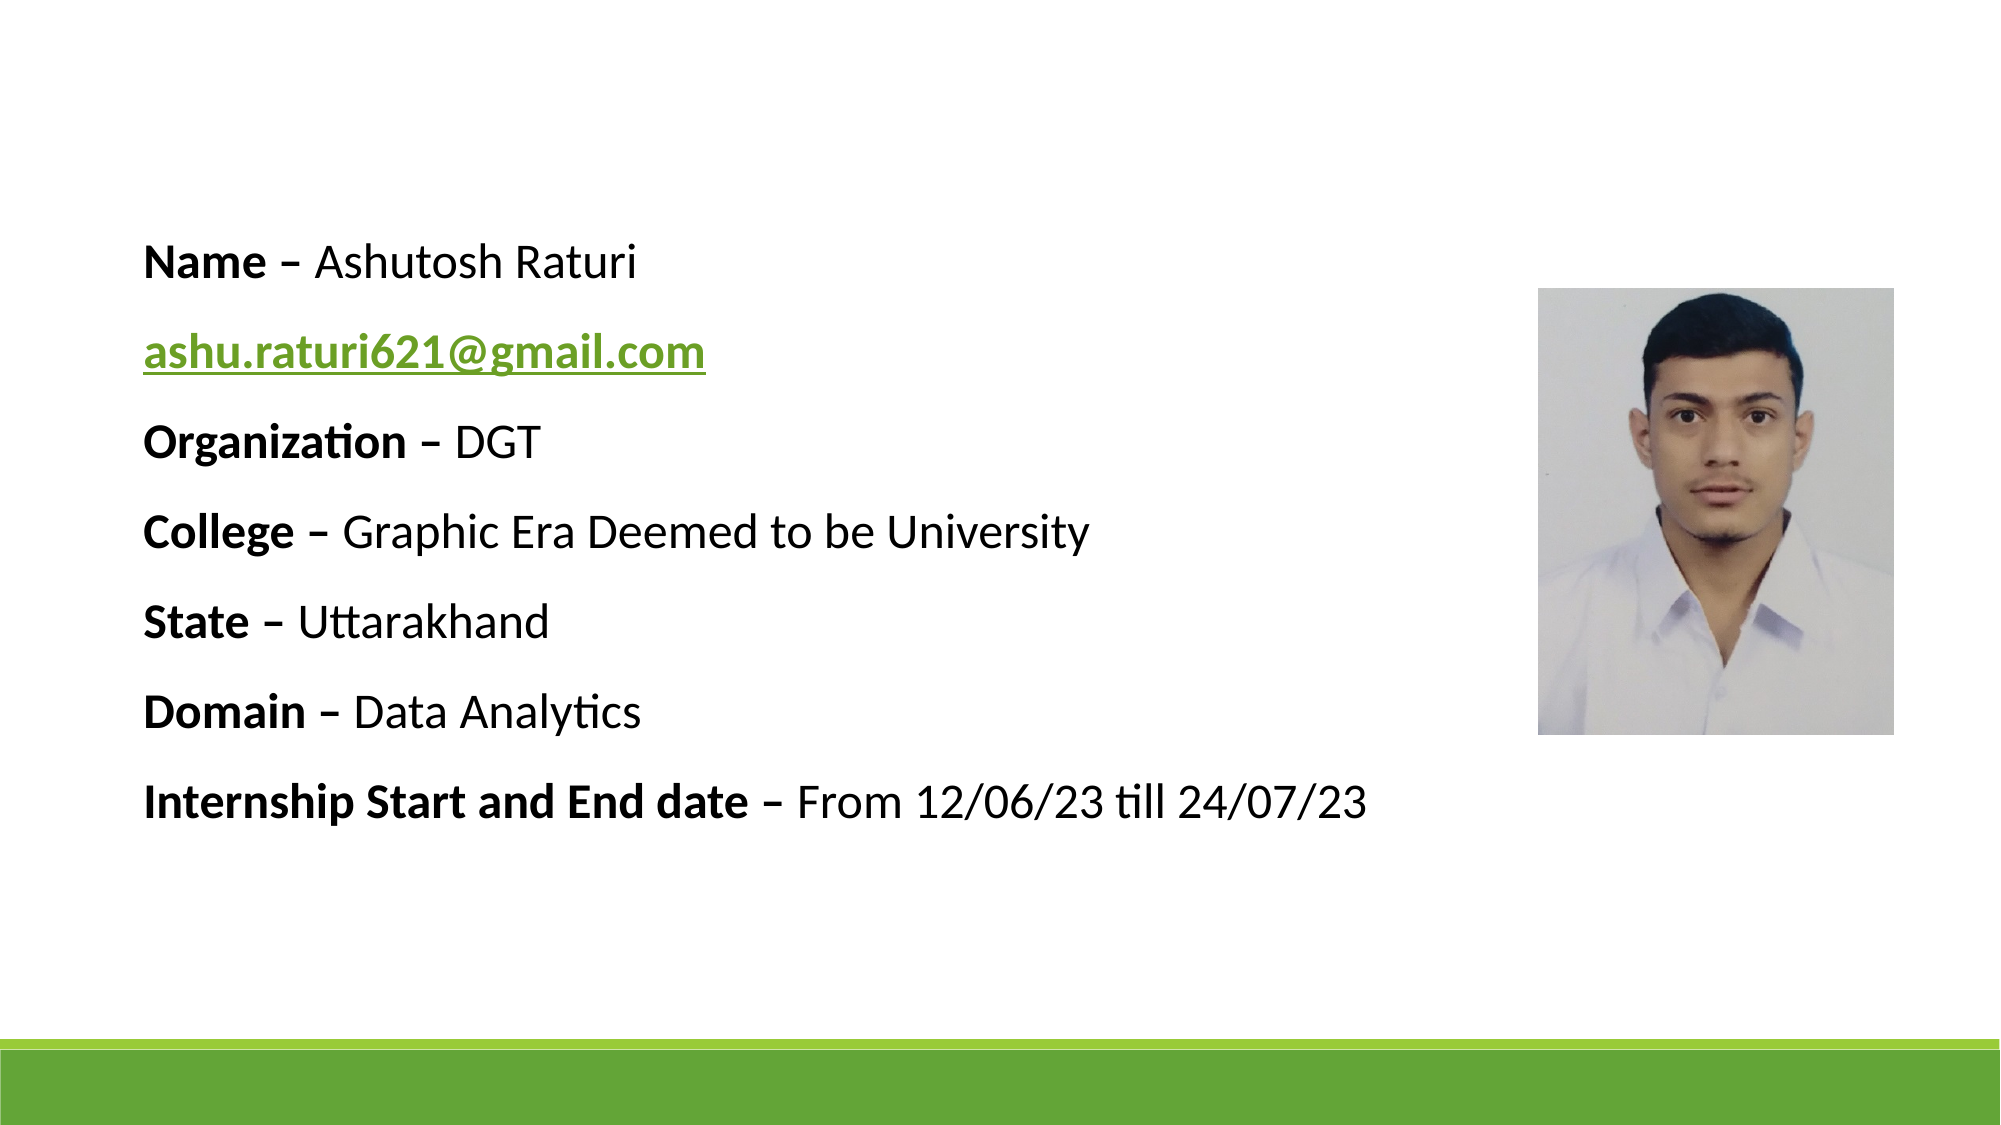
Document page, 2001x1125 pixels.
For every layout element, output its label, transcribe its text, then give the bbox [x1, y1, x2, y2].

text_box Name – Ashutosh Raturi ashu.raturi621@gmail.com Organization – DGT College – Graphic Era Deemed to be University State – Uttarakhand Domain – Data Analytics Internship Start and End date – From 12/06/23 till 24/07/23 [128, 190, 1474, 836]
picture [1538, 287, 1894, 735]
